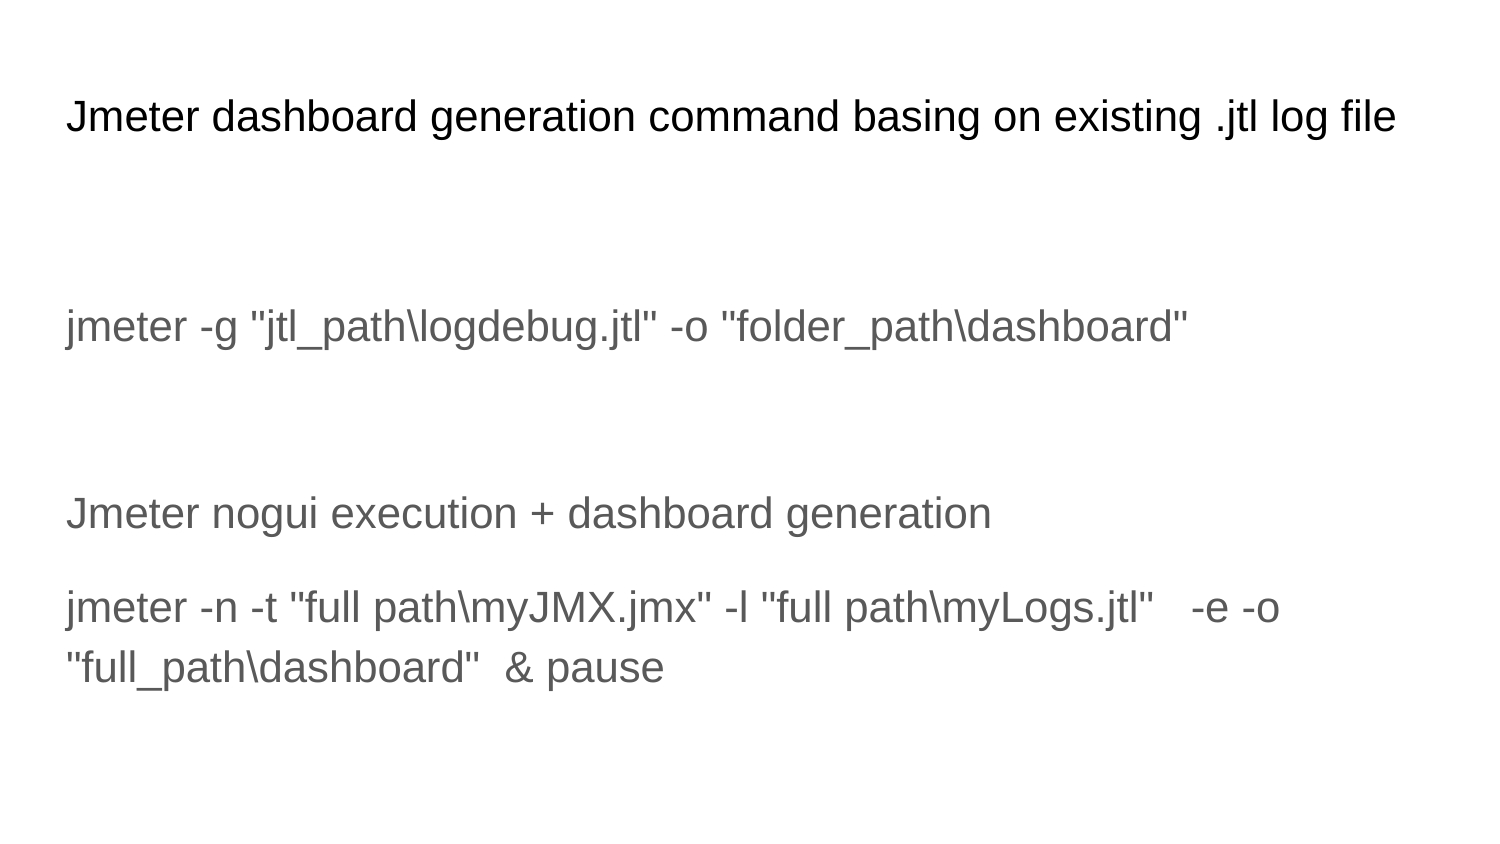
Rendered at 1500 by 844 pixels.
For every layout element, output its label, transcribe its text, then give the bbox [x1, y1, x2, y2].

title Jmeter dashboard generation command basing on existing .jtl log file [51, 72, 1449, 167]
list jmeter -g "jtl_path\logdebug.jtl" -o "folder_path\dashboard" Jmeter nogui execution + dashboard generation jmeter -n -t "full path\myJMX.jmx" -l "full path\myLogs.jtl" -e -o "full_path\dashboard" & pause [51, 189, 1449, 750]
